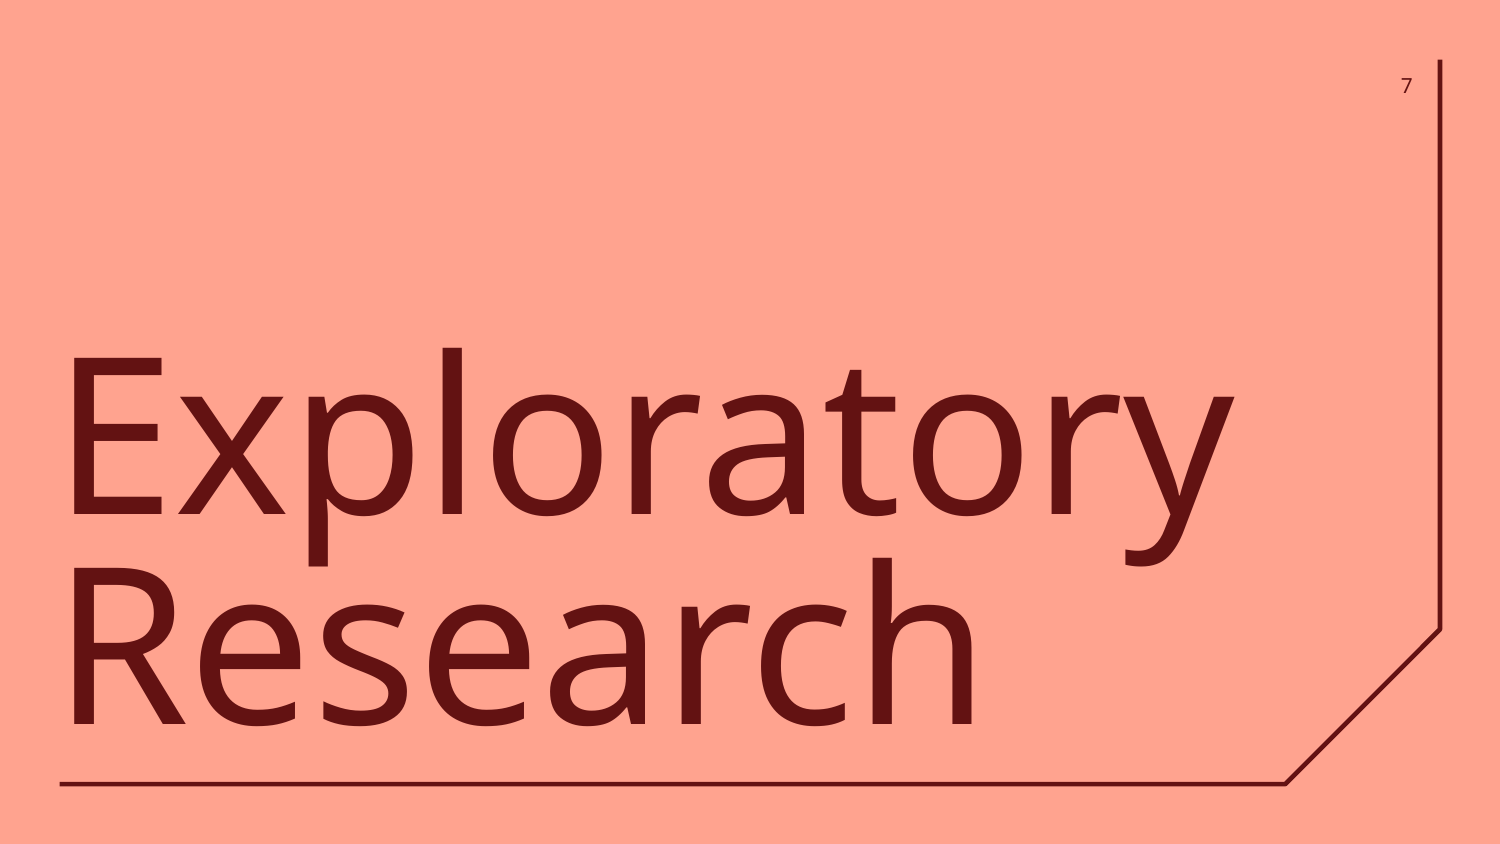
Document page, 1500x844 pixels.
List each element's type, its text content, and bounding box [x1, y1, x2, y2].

title Exploratory Research [38, 346, 1404, 782]
slide_number ‹#› [1315, 59, 1428, 114]
